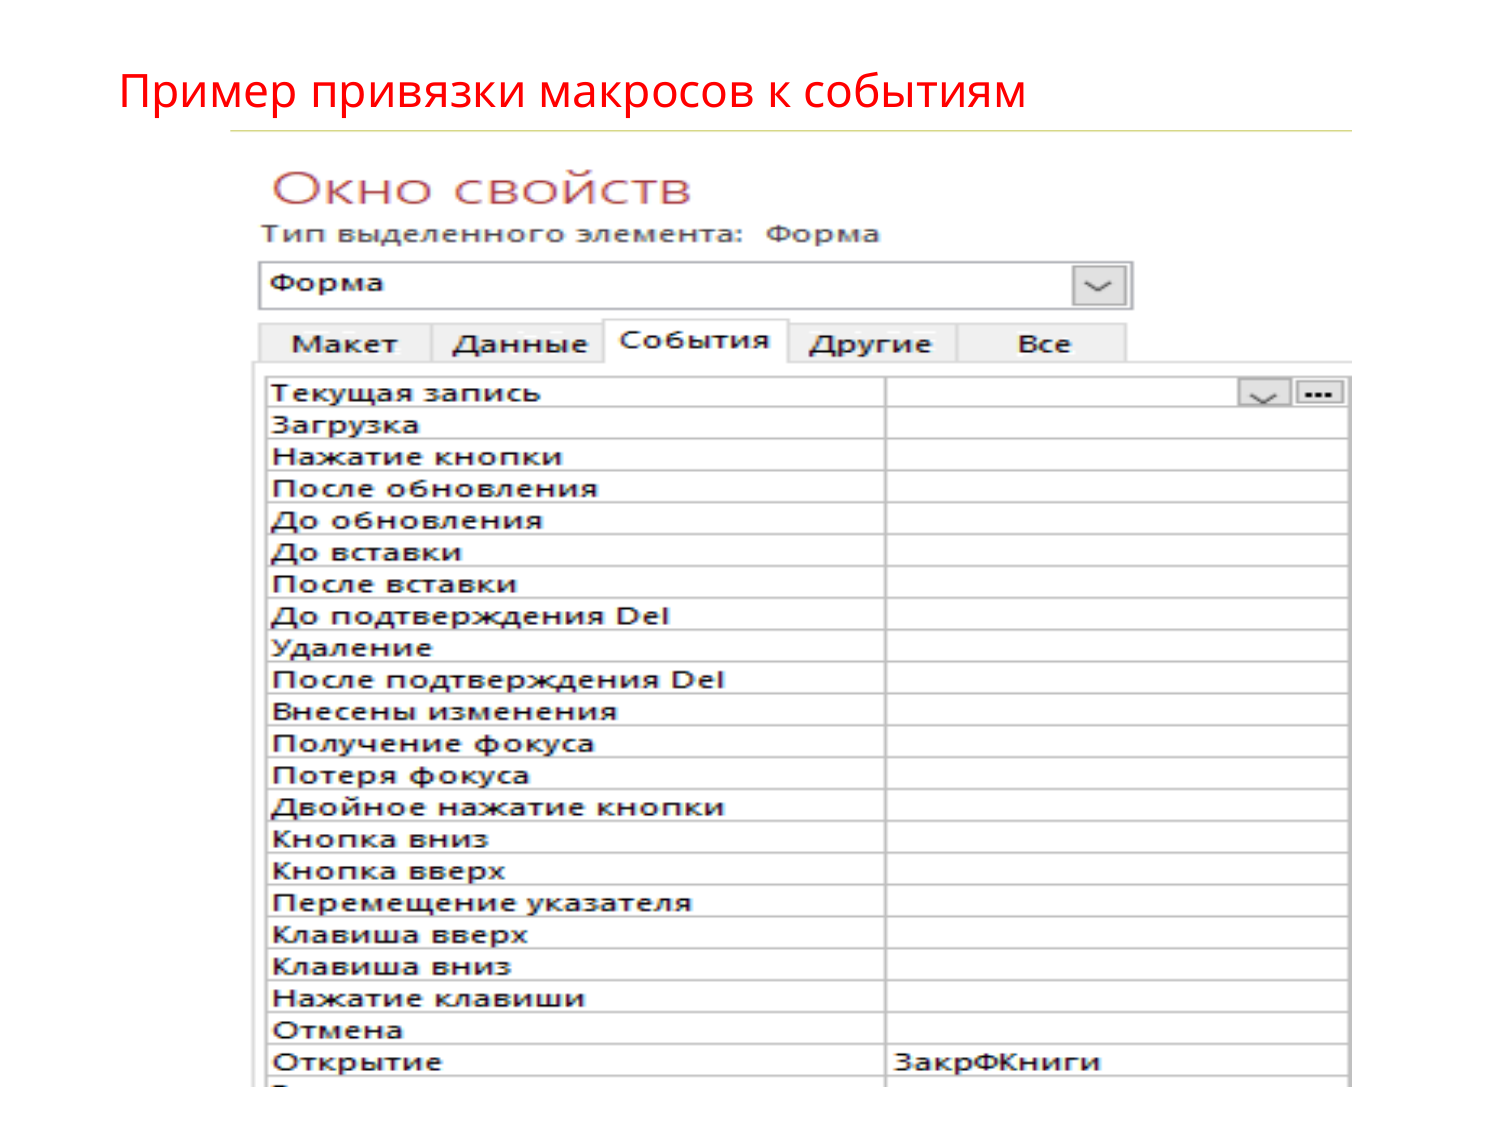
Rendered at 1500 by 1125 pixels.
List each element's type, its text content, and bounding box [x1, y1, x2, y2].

picture [230, 130, 1353, 1087]
title Пример привязки макросов к событиям [103, 59, 1397, 126]
